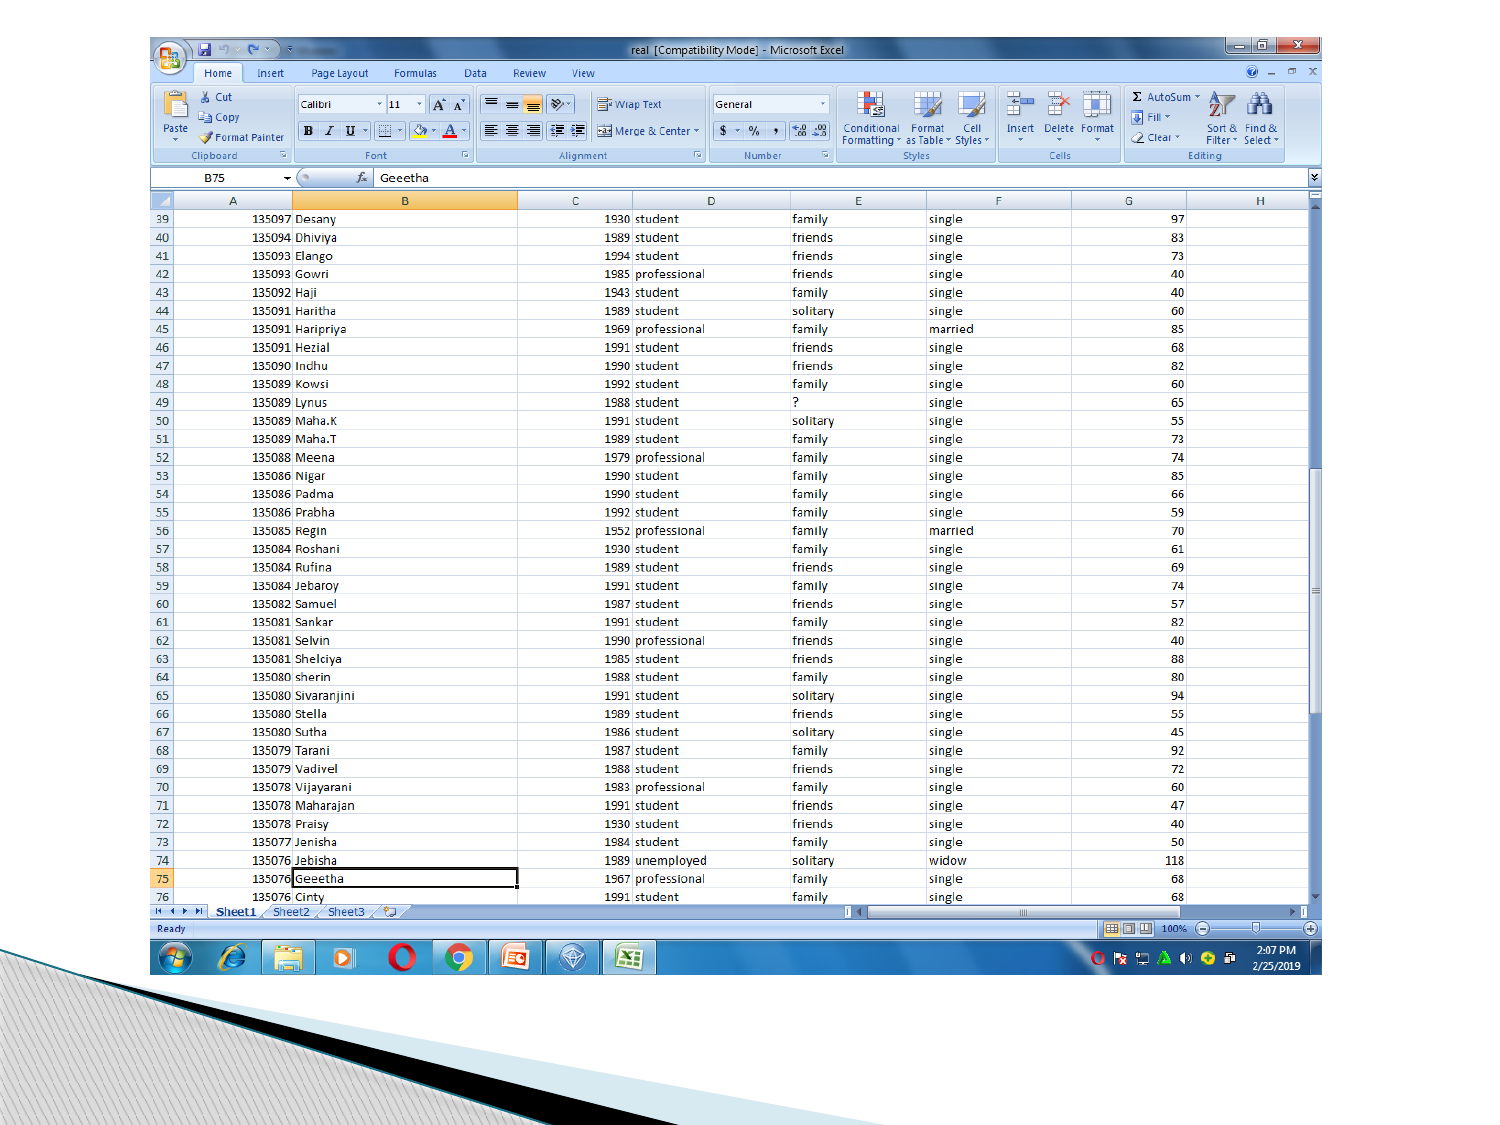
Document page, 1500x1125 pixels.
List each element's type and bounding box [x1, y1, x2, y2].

list [149, 37, 1323, 976]
